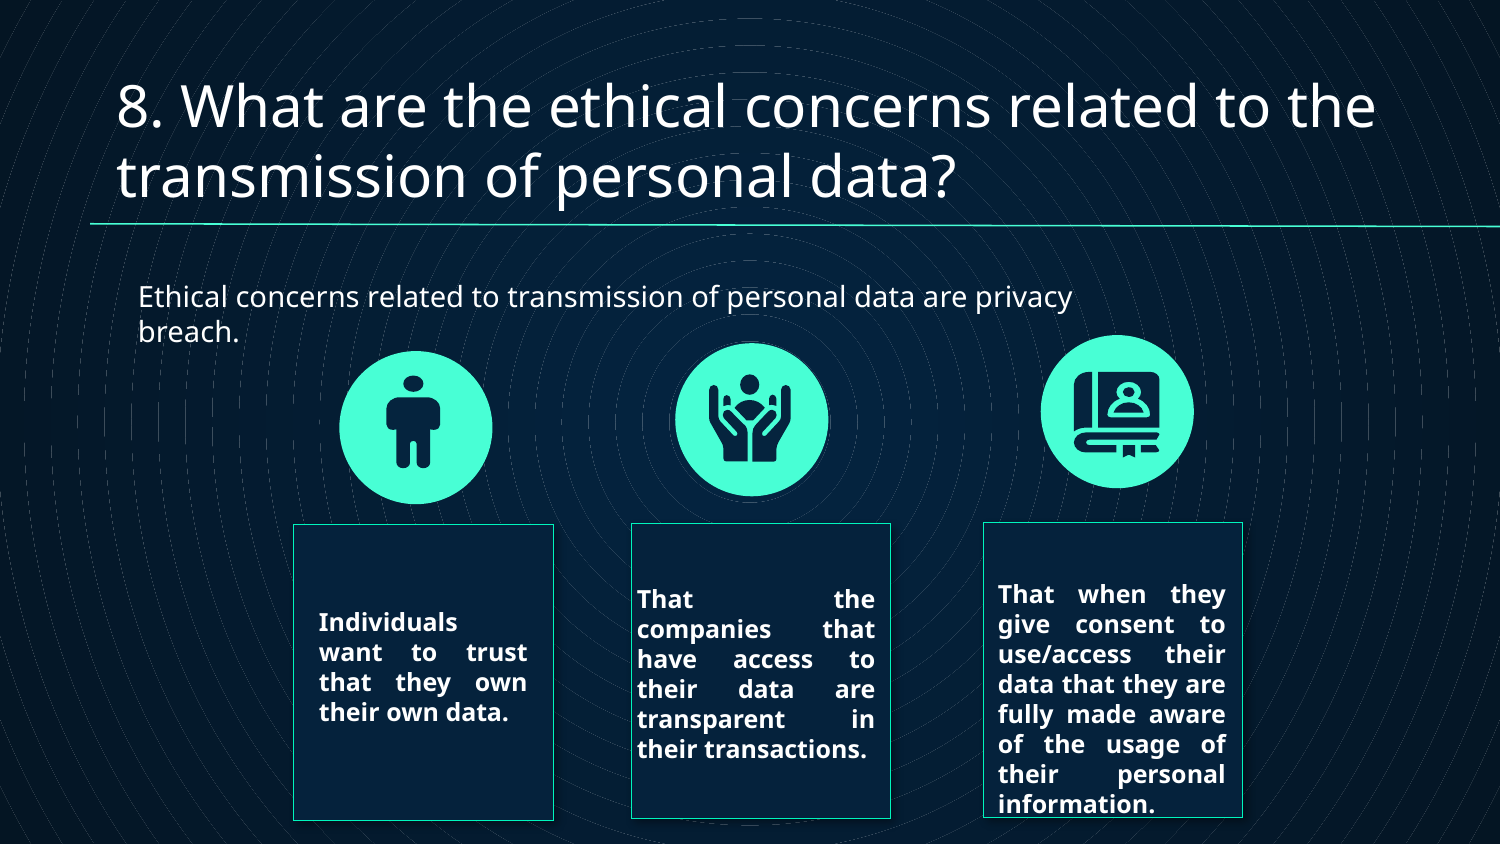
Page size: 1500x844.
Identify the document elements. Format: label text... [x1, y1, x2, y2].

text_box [1073, 371, 1161, 458]
text_box That the companies that have access to their data are transparent in their transactions. [622, 576, 891, 771]
text_box [675, 356, 829, 497]
text_box [631, 523, 891, 576]
text_box [1040, 356, 1194, 489]
text_box [339, 356, 493, 505]
text_box Ethical concerns related to transmission of personal data are privacy breach. [123, 270, 1191, 356]
text_box That when they give consent to use/access their data that they are fully made aware of the usage of their personal information. [983, 571, 1241, 826]
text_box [89, 223, 1500, 227]
title 8. What are the ethical concerns related to the transmission of personal data? [101, 124, 1488, 222]
text_box [293, 524, 554, 821]
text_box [708, 374, 791, 462]
text_box Individuals want to trust that they own their own data. [304, 599, 543, 734]
text_box [631, 771, 891, 819]
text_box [386, 375, 441, 469]
text_box [983, 522, 1243, 818]
